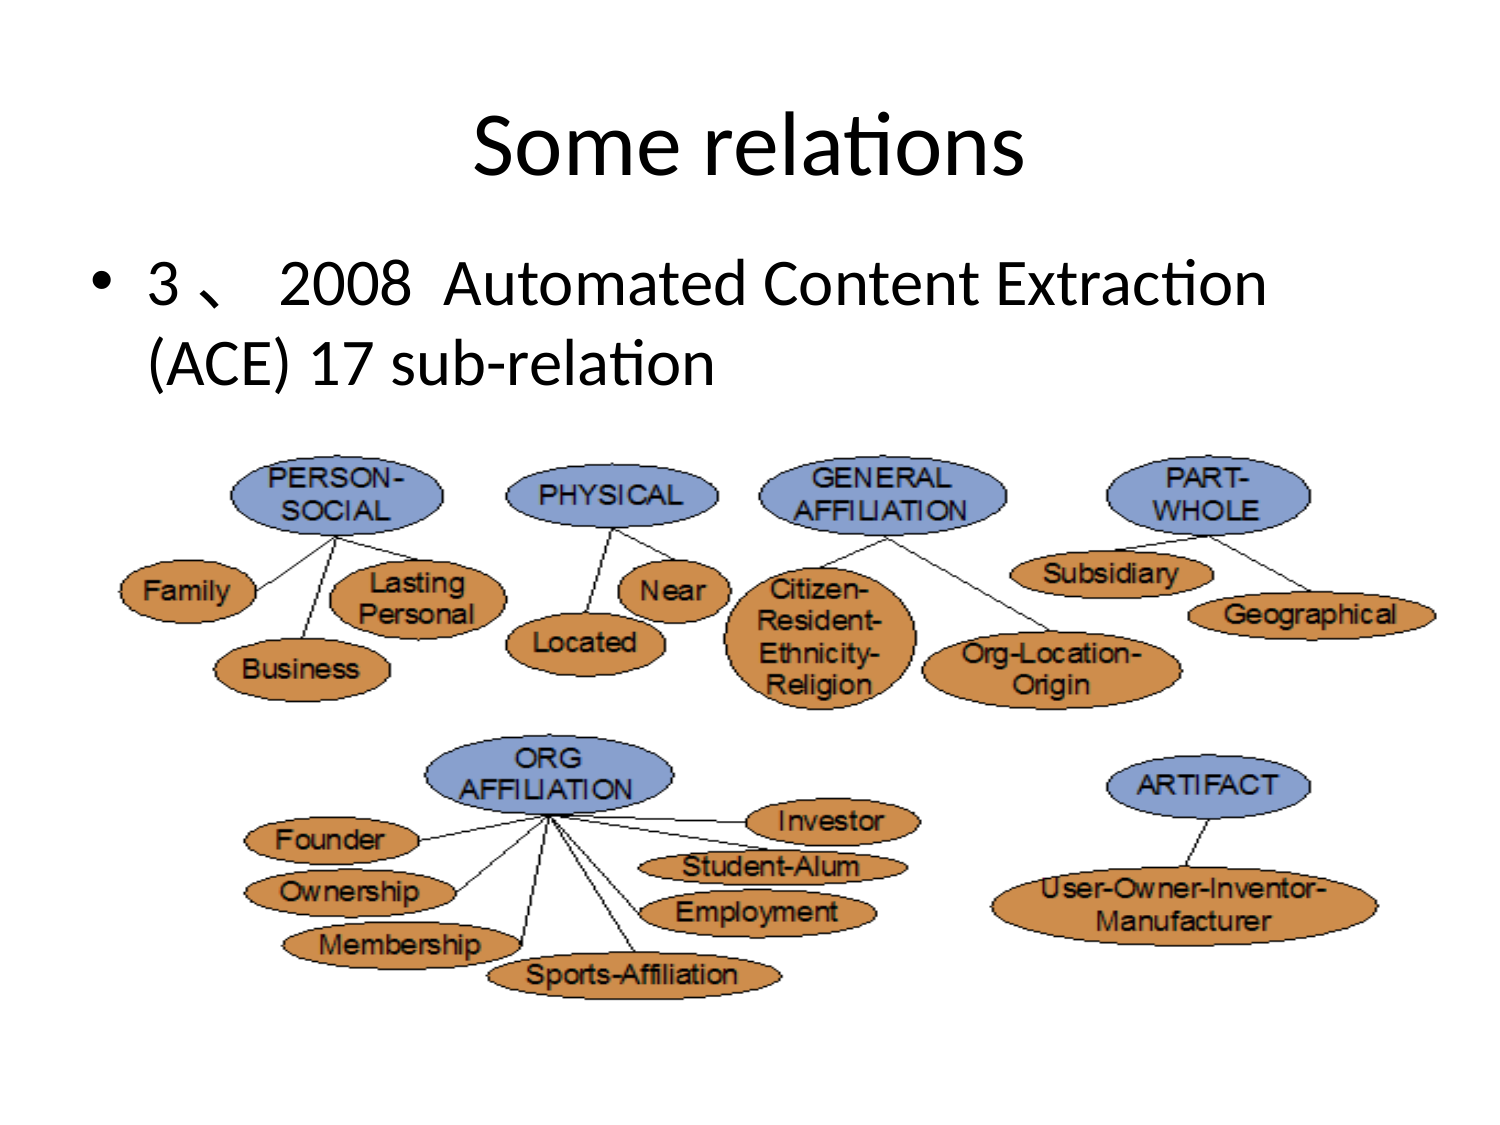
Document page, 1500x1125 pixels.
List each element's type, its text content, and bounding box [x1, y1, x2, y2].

title Some relations [75, 45, 1425, 231]
list 3、2008 Automated Content Extraction (ACE) 17 sub-relation [75, 231, 1425, 1005]
picture [111, 408, 1459, 1008]
